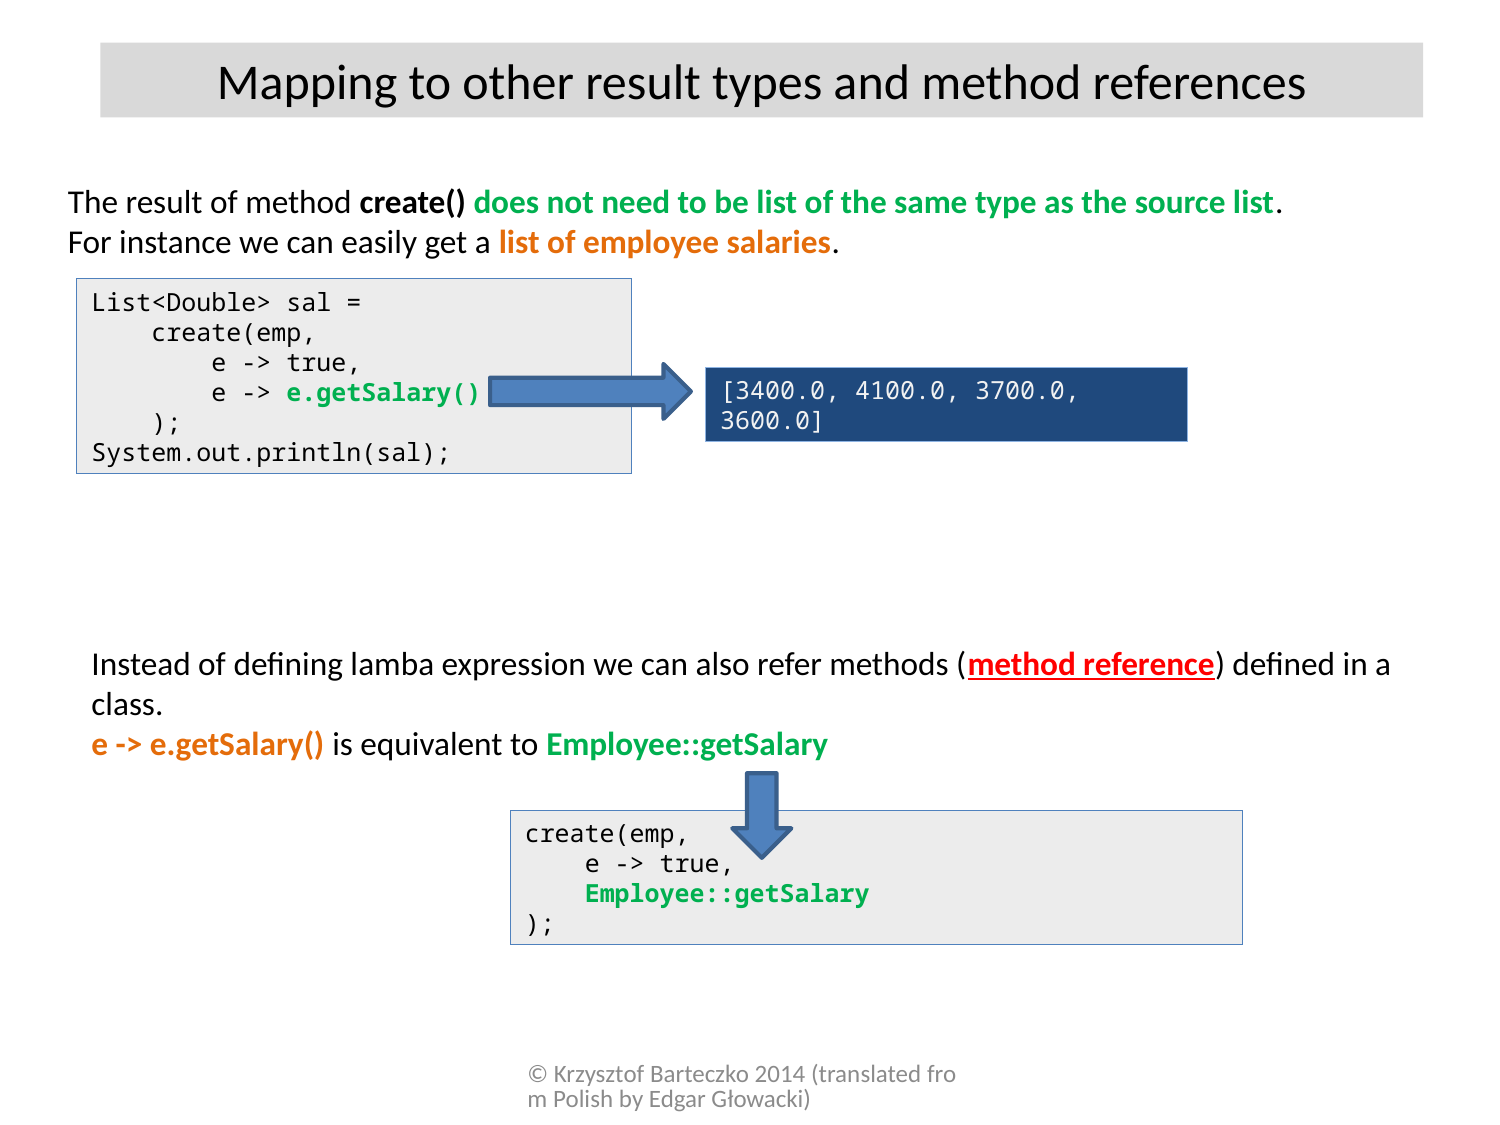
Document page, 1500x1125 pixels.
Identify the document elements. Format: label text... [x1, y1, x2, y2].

text_box List<Double> sal = create(emp, e -> true, e -> e.getSalary() ); System.out.println(sal); [76, 278, 632, 474]
text_box [730, 771, 794, 860]
footer © Krzysztof Barteczko 2014 (translated from Polish by Edgar Głowacki) [512, 1042, 988, 1103]
text_box create(emp, e -> true, Employee::getSalary ); [510, 810, 1243, 945]
text_box [3400.0, 4100.0, 3700.0, 3600.0] [705, 367, 1188, 442]
text_box Instead of defining lamba expression we can also refer methods (method reference) defined in a class. e -> e.getSalary() is equivalent to Employee::getSalary [76, 634, 1412, 770]
text_box [488, 362, 693, 421]
text_box The result of method create() does not need to be list of the same type as the source list. For instance we can easily get a list of employee salaries. [53, 172, 1459, 268]
text_box Mapping to other result types and method references [100, 42, 1424, 118]
